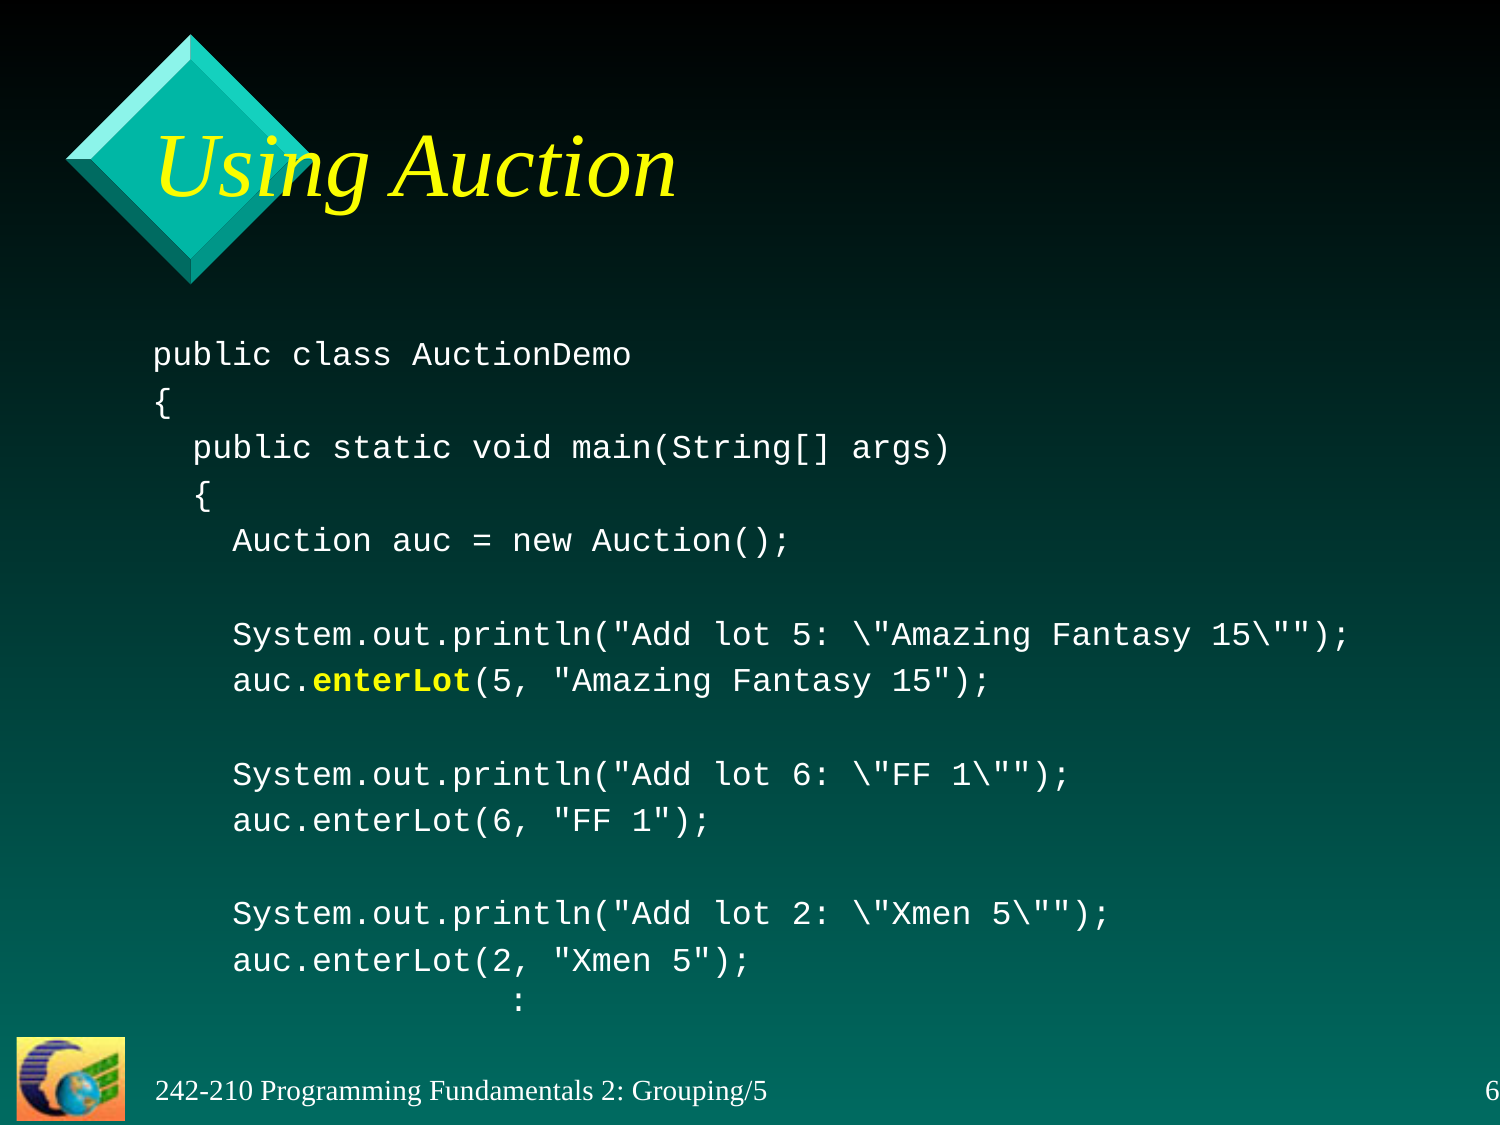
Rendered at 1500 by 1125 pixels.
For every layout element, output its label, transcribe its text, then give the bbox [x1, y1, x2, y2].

title Using Auction [136, 68, 1415, 251]
list public class AuctionDemo { public static void main(String[] args) { Auction auc = new Auction(); System.out.println("Add lot 5: \"Amazing Fantasy 15\""); auc.enterLot(5, "Amazing Fantasy 15"); System.out.println("Add lot 6: \"FF 1\""); auc.enterLot(6, "FF 1"); System.out.println("Add lot 2: \"Xmen 5\""); auc.enterLot(2, "Xmen 5"); : [136, 324, 1413, 1001]
picture [16, 1037, 125, 1121]
